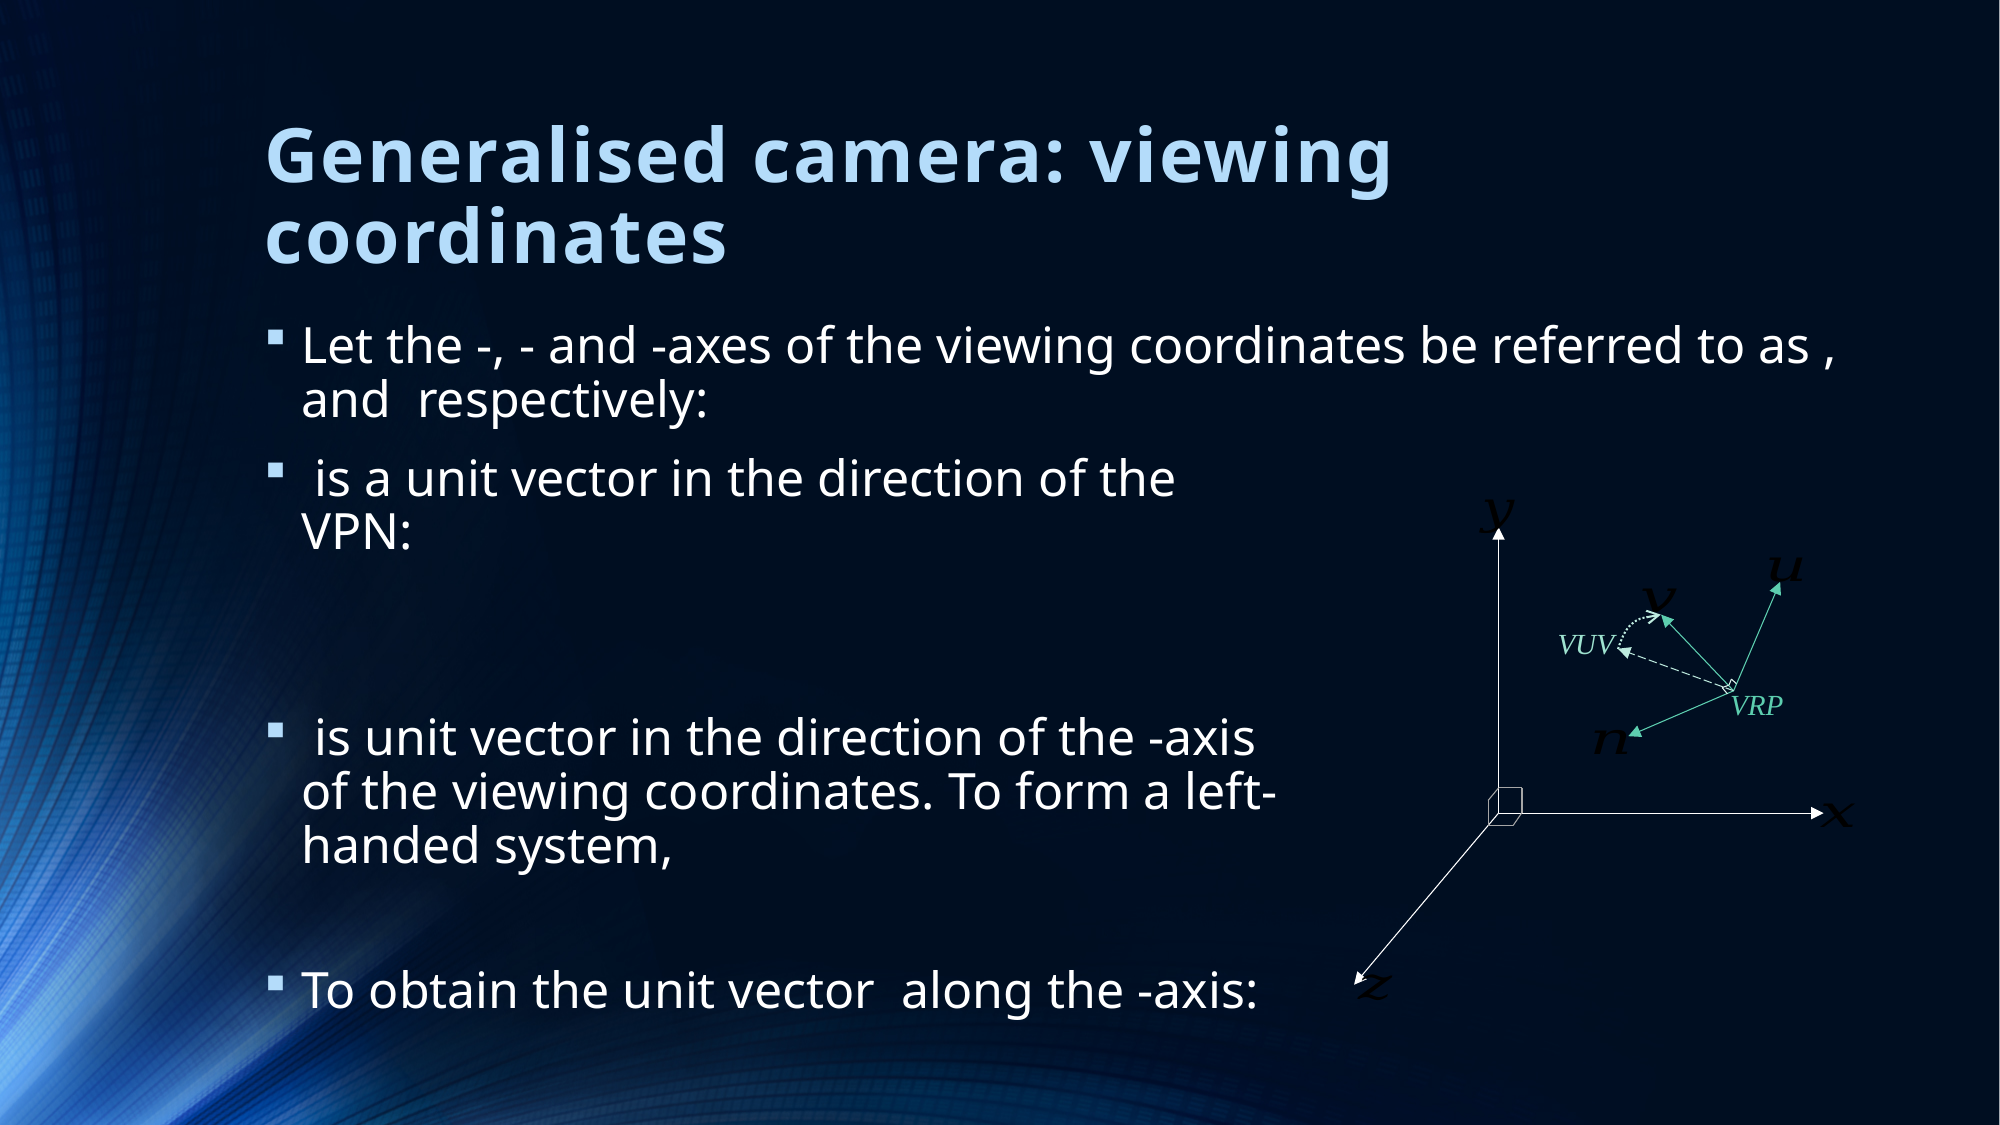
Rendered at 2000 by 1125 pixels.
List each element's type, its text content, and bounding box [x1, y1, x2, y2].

title Generalised camera: viewing coordinates [249, 62, 1750, 288]
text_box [1354, 484, 1859, 1010]
picture [0, 0, 2000, 1125]
